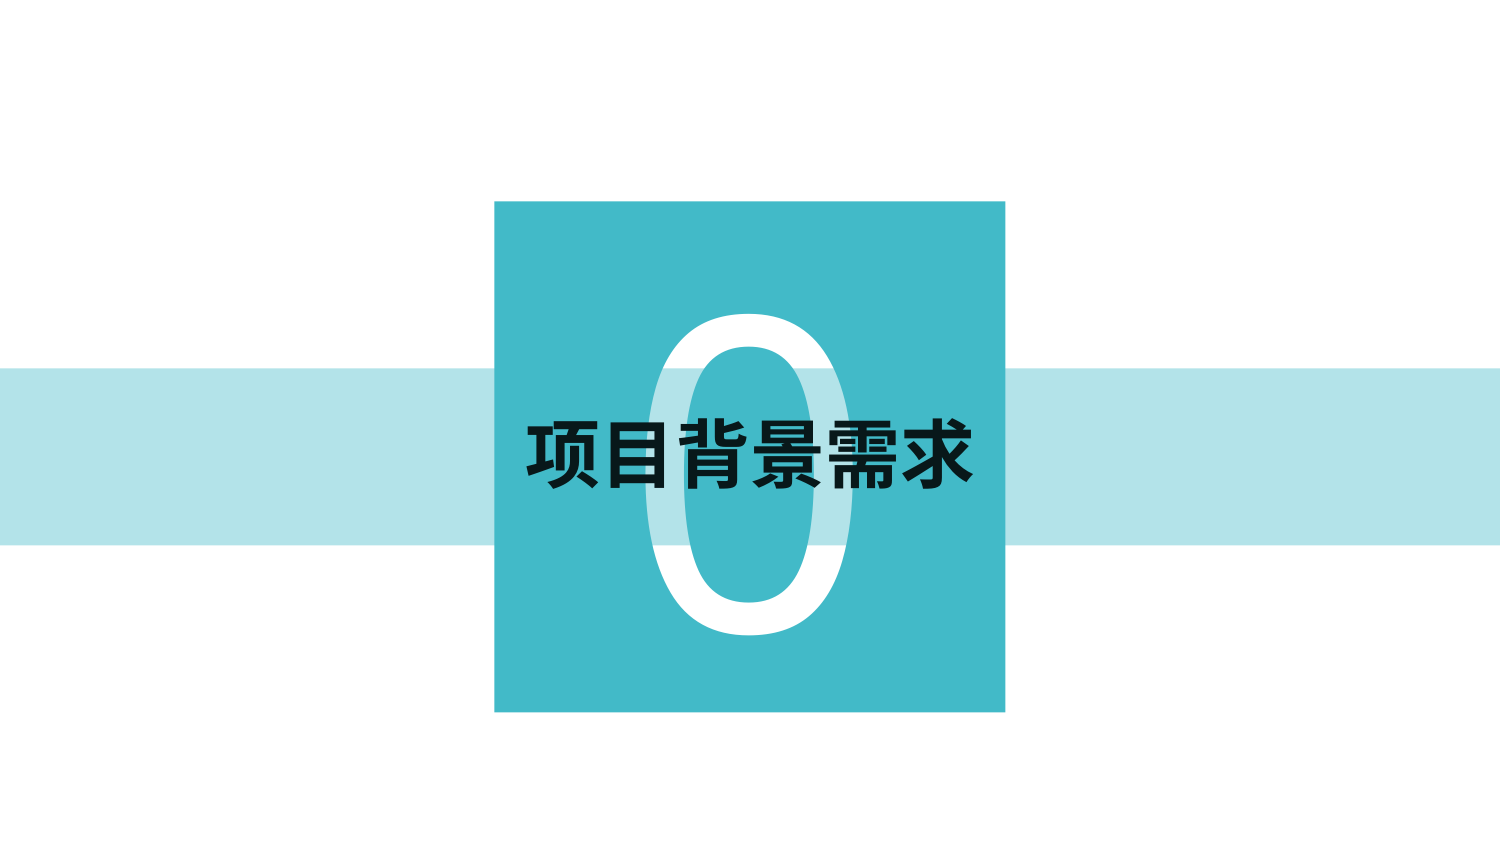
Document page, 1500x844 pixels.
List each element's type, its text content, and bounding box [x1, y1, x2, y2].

text_box 项目背景需求 [316, 410, 1184, 507]
text_box [0, 367, 1500, 547]
text_box 01 [494, 186, 1006, 367]
text_box 01 [494, 547, 1006, 844]
